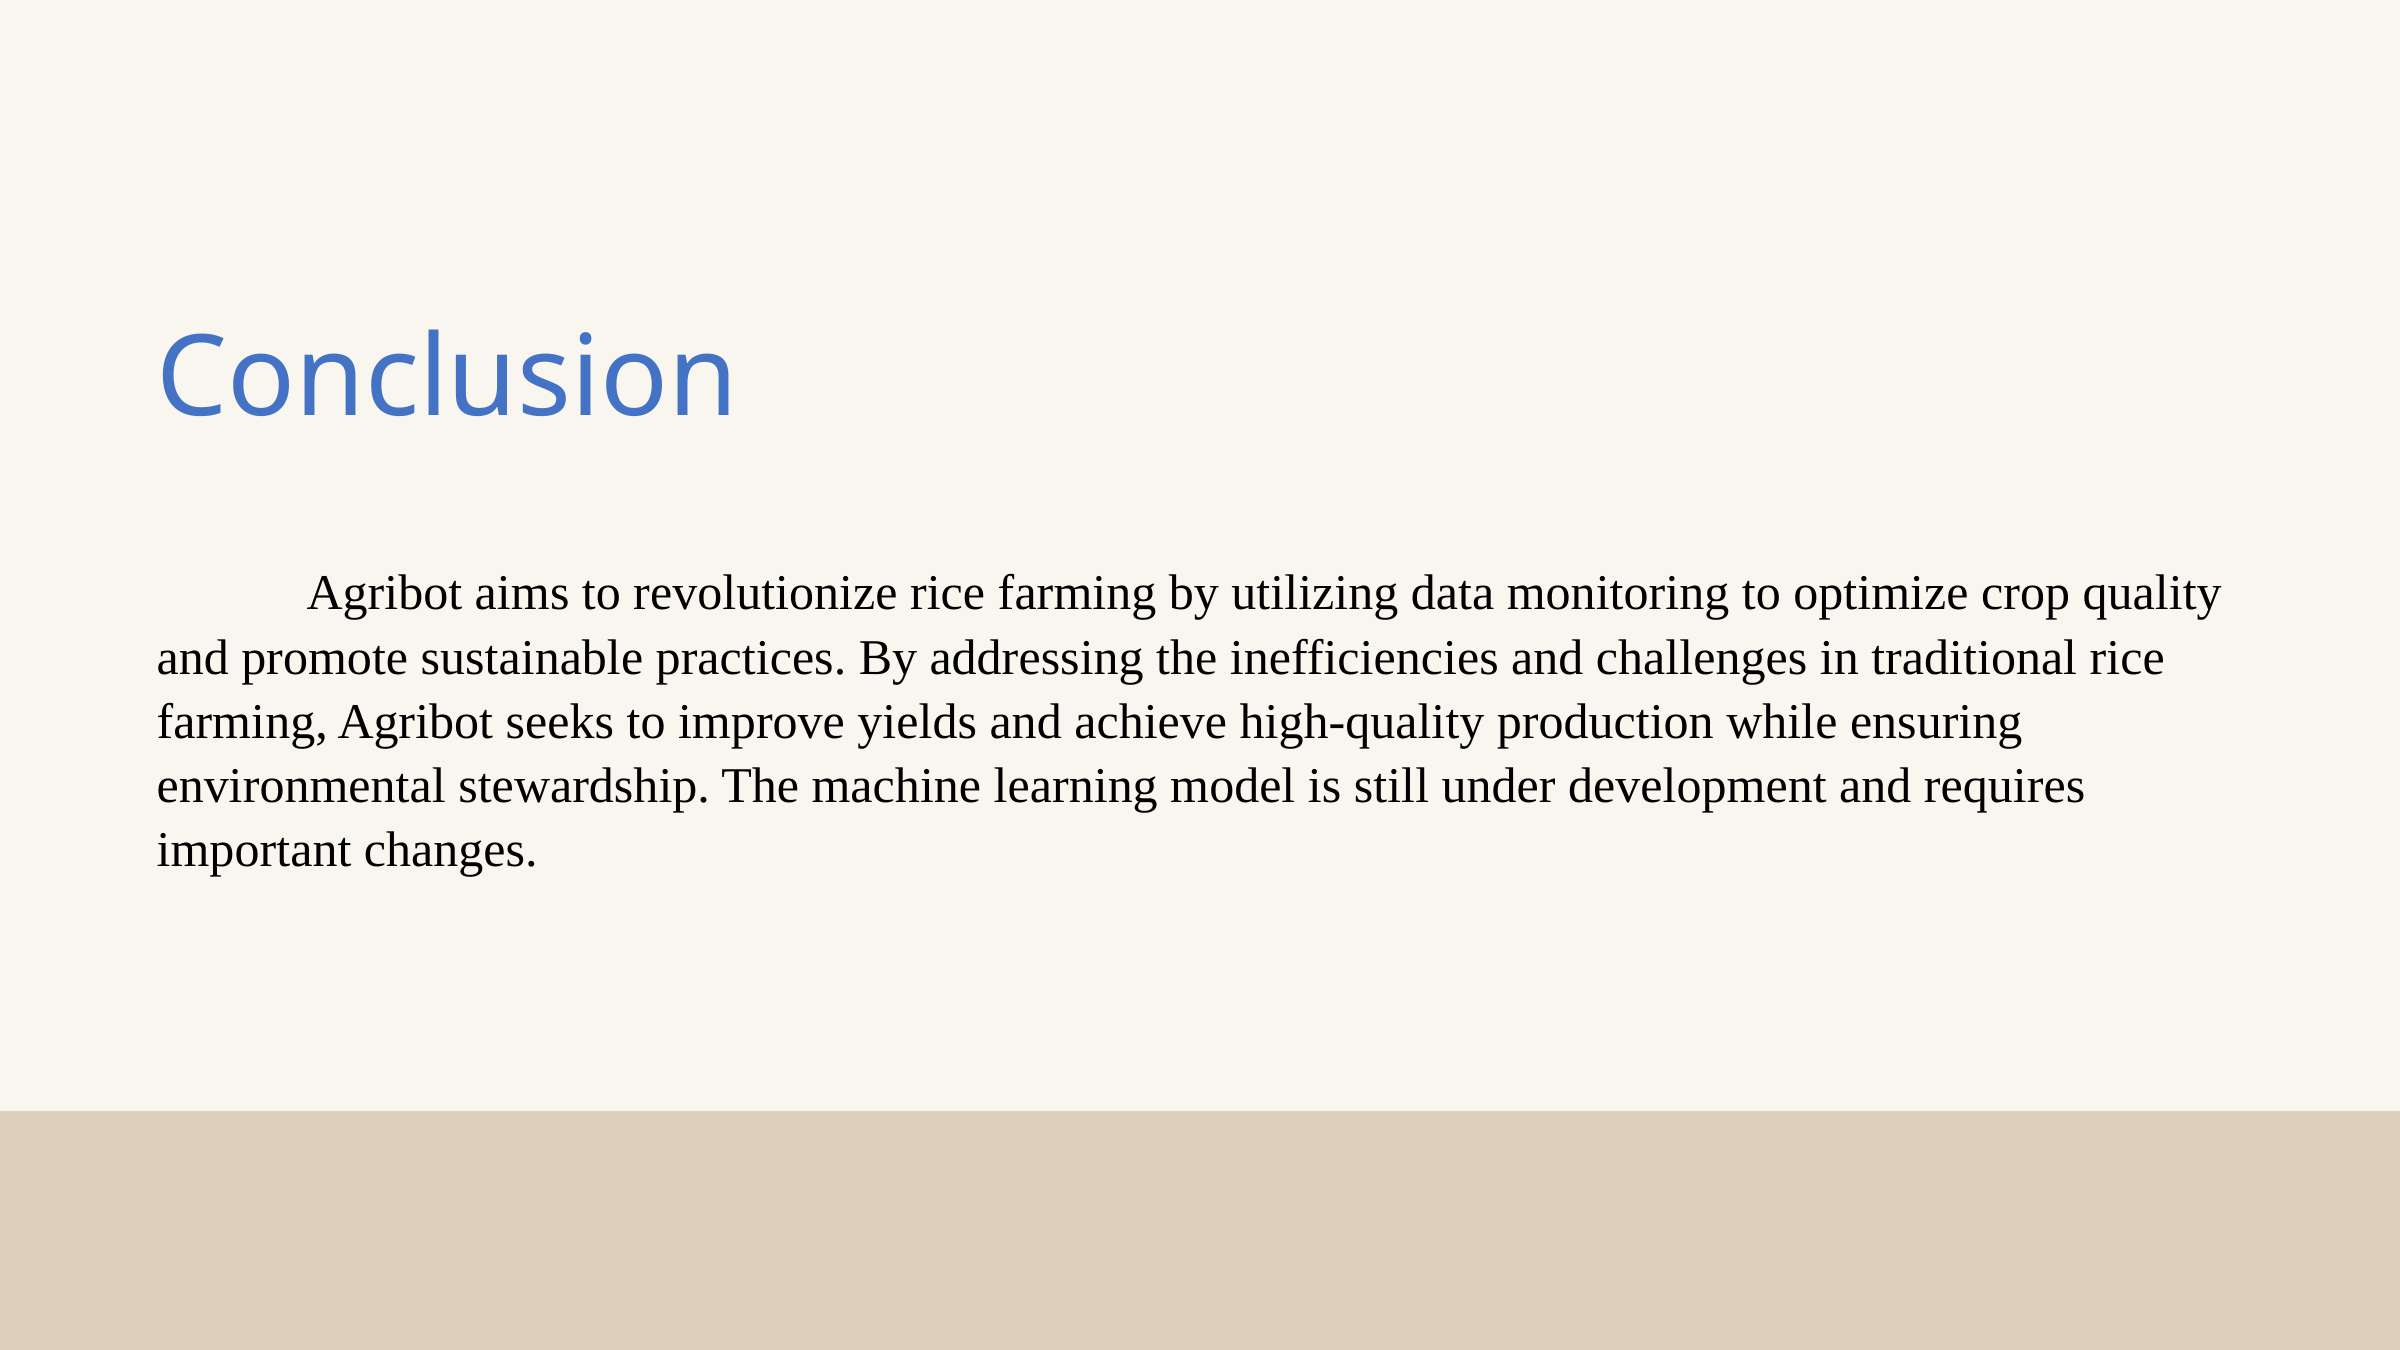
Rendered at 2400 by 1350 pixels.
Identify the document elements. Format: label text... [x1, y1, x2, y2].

text_box Agribot aims to revolutionize rice farming by utilizing data monitoring to optimize crop quality and promote sustainable practices. By addressing the inefficiencies and challenges in traditional rice farming, Agribot seeks to improve yields and achieve high-quality production while ensuring environmental stewardship. The machine learning model is still under development and requires important changes. [141, 548, 2259, 938]
text_box [0, 1112, 2400, 1350]
text_box Conclusion [141, 286, 1155, 413]
text_box [0, 0, 2400, 1112]
